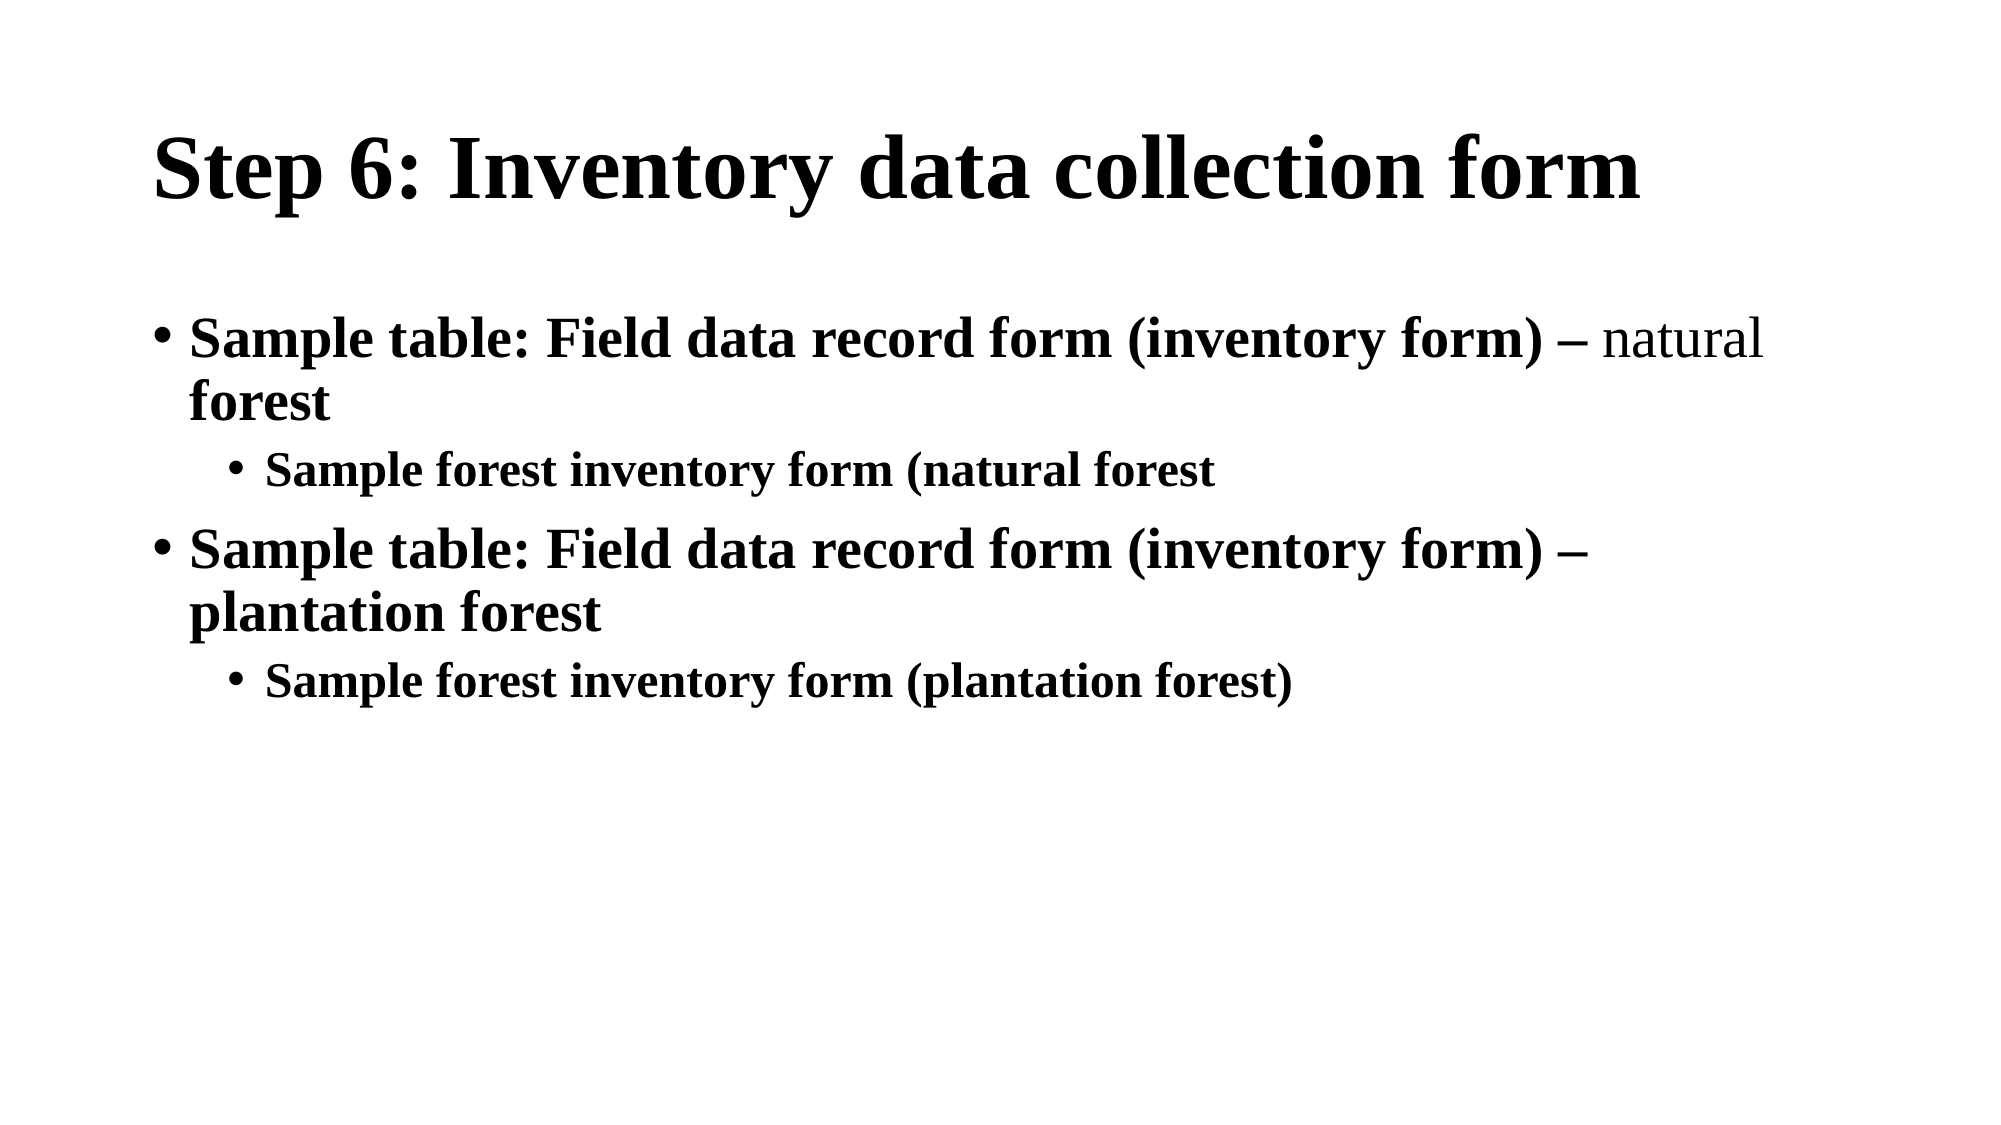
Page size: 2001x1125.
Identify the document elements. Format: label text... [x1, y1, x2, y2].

title Step 6: Inventory data collection form [137, 59, 1863, 278]
list Sample table: Field data record form (inventory form) – natural forest Sample forest inventory form (natural forest Sample table: Field data record form (inventory form) – plantation forest Sample forest inventory form (plantation forest) [137, 299, 1863, 1014]
